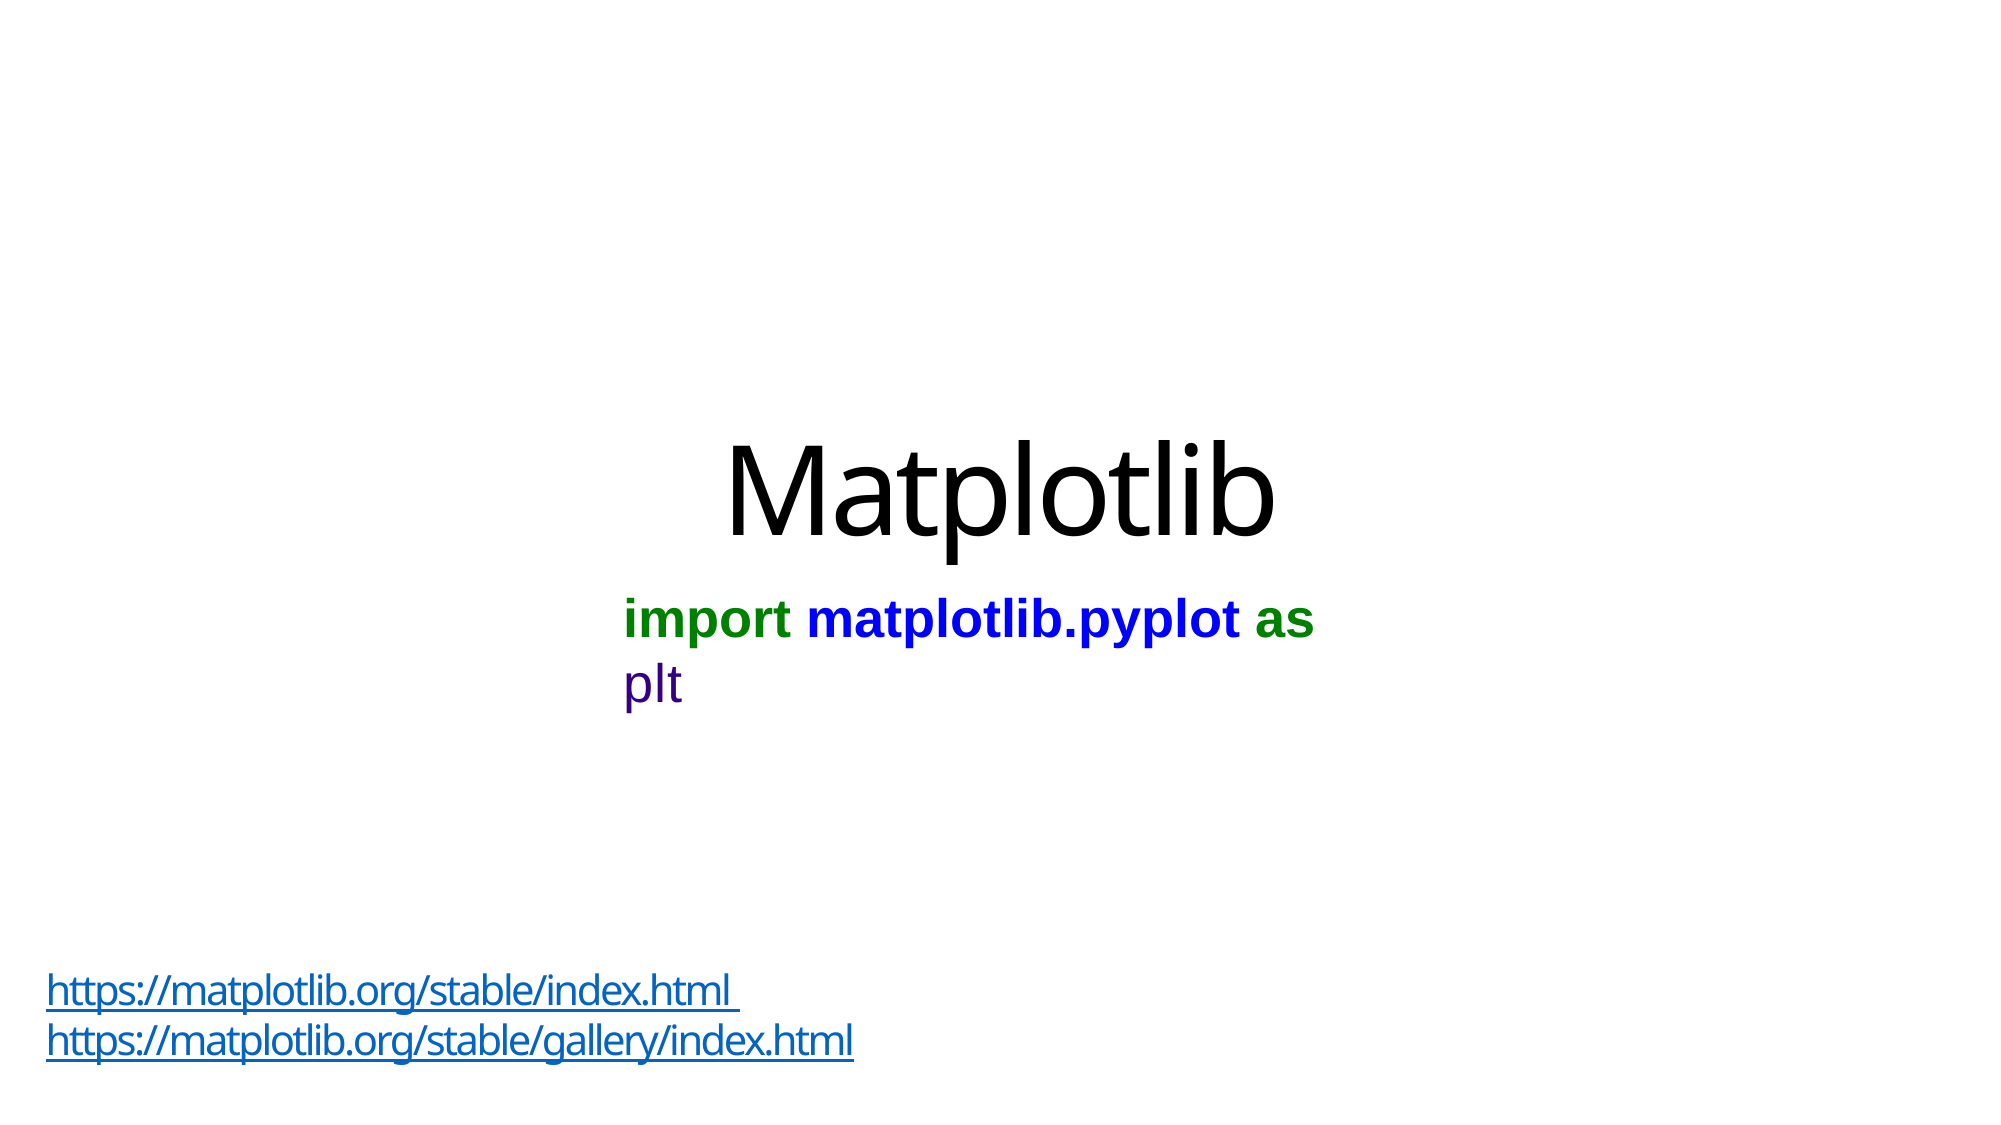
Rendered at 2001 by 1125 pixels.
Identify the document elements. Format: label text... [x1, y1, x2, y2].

text_box https://matplotlib.org/stable/index.html https://matplotlib.org/stable/gallery/index.html [43, 961, 863, 1064]
title Matplotlib import matplotlib.pyplot as plt [604, 355, 1396, 714]
